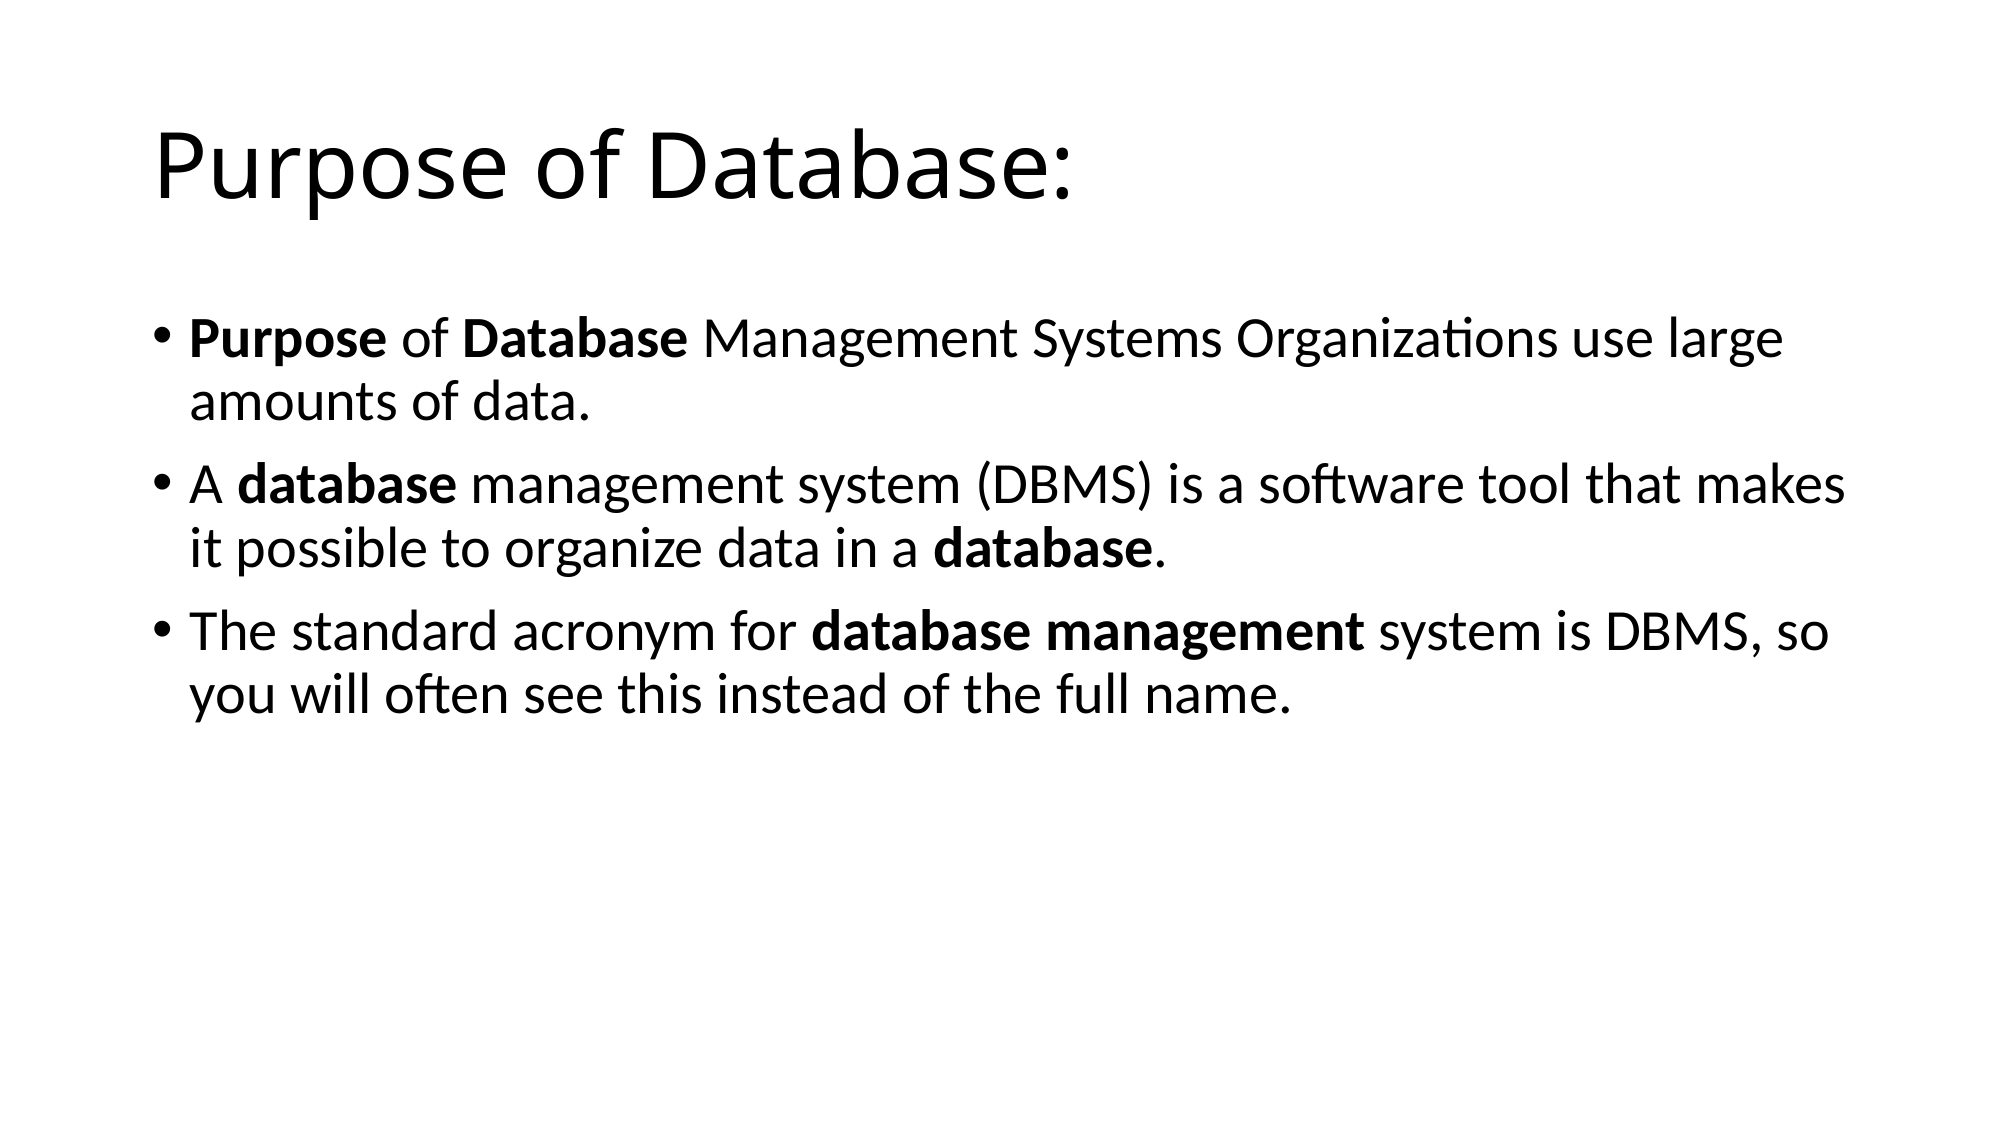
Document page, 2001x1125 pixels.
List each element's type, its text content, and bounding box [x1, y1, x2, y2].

title Purpose of Database: [137, 59, 1863, 278]
list Purpose of Database Management Systems Organizations use large amounts of data. A database management system (DBMS) is a software tool that makes it possible to organize data in a database. The standard acronym for database management system is DBMS, so you will often see this instead of the full name. [137, 299, 1863, 1014]
